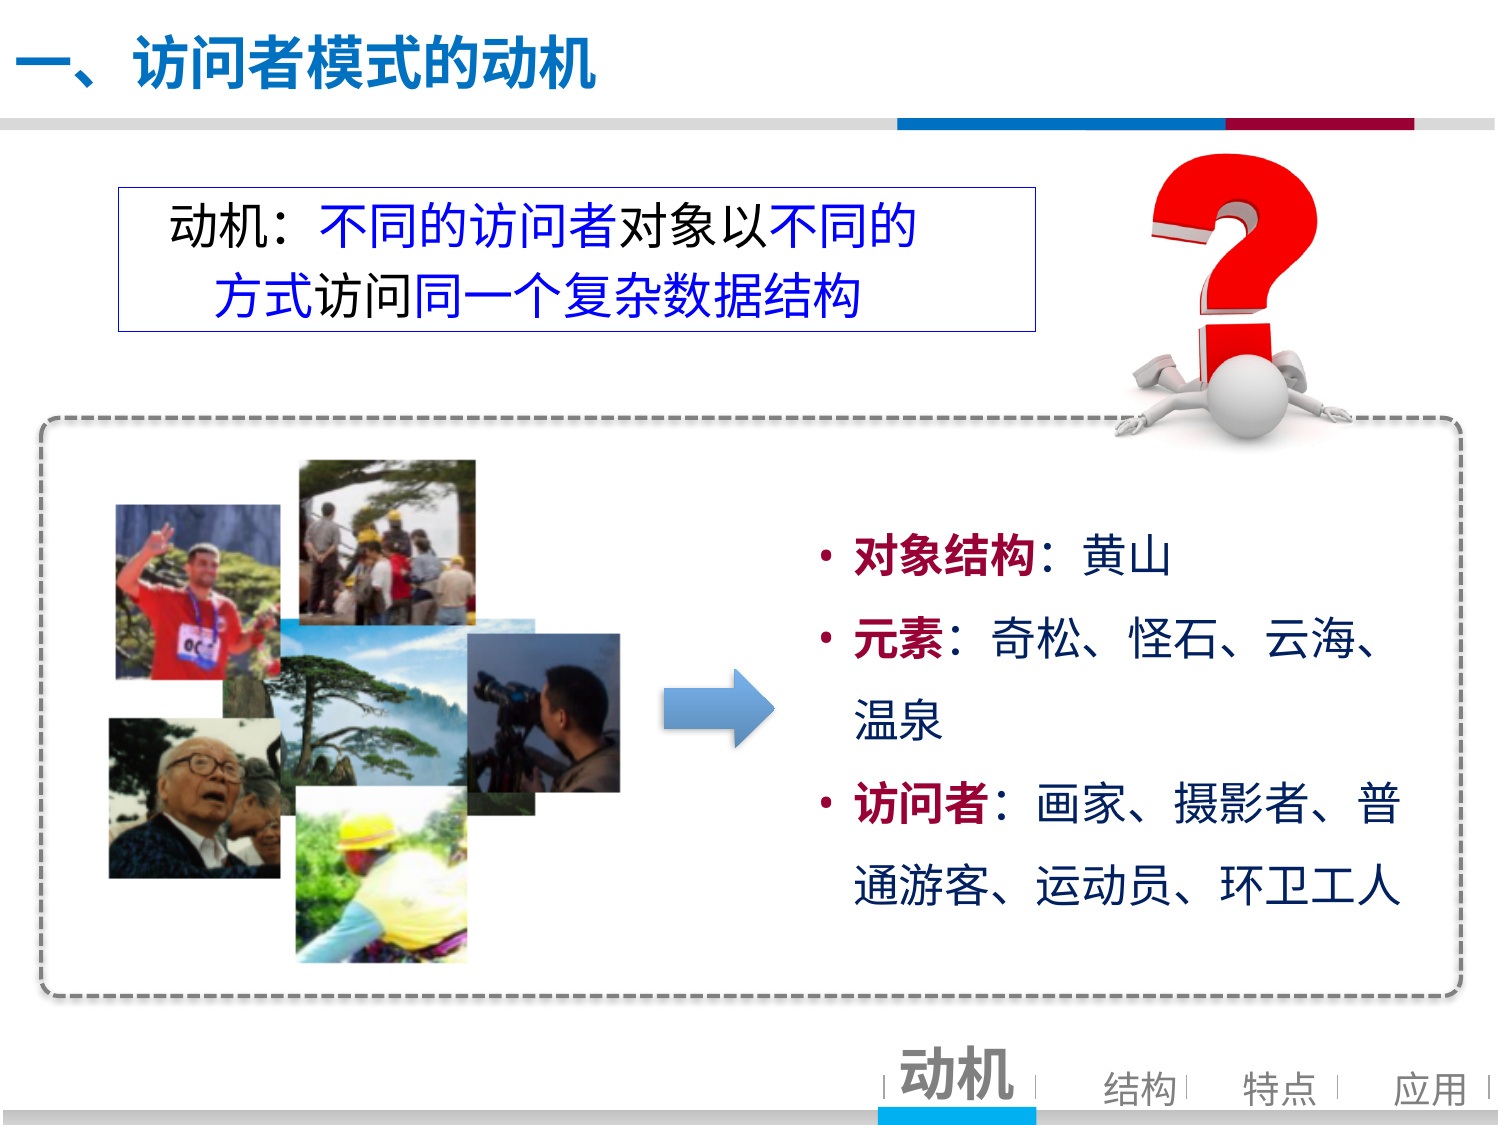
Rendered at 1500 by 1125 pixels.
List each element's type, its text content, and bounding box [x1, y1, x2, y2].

text_box [40, 417, 1462, 997]
text_box 一、访问者模式的动机 [0, 18, 725, 104]
text_box 结构 [1088, 1059, 1207, 1119]
text_box 动机：不同的访问者对象以不同的 方式访问同一个复杂数据结构 [118, 187, 1036, 332]
text_box 应用 [1379, 1059, 1490, 1119]
text_box [3, 1110, 877, 1125]
text_box 动机 [883, 1029, 1080, 1115]
text_box [877, 1106, 1037, 1125]
text_box [663, 668, 775, 749]
picture [94, 447, 635, 970]
text_box [1037, 1110, 1498, 1125]
text_box 特点 [1227, 1059, 1338, 1119]
picture [1066, 145, 1390, 469]
text_box 对象结构：黄山 元素：奇松、怪石、云海、温泉 访问者：画家、摄影者、普通游客、运动员、环卫工人 [802, 492, 1462, 920]
